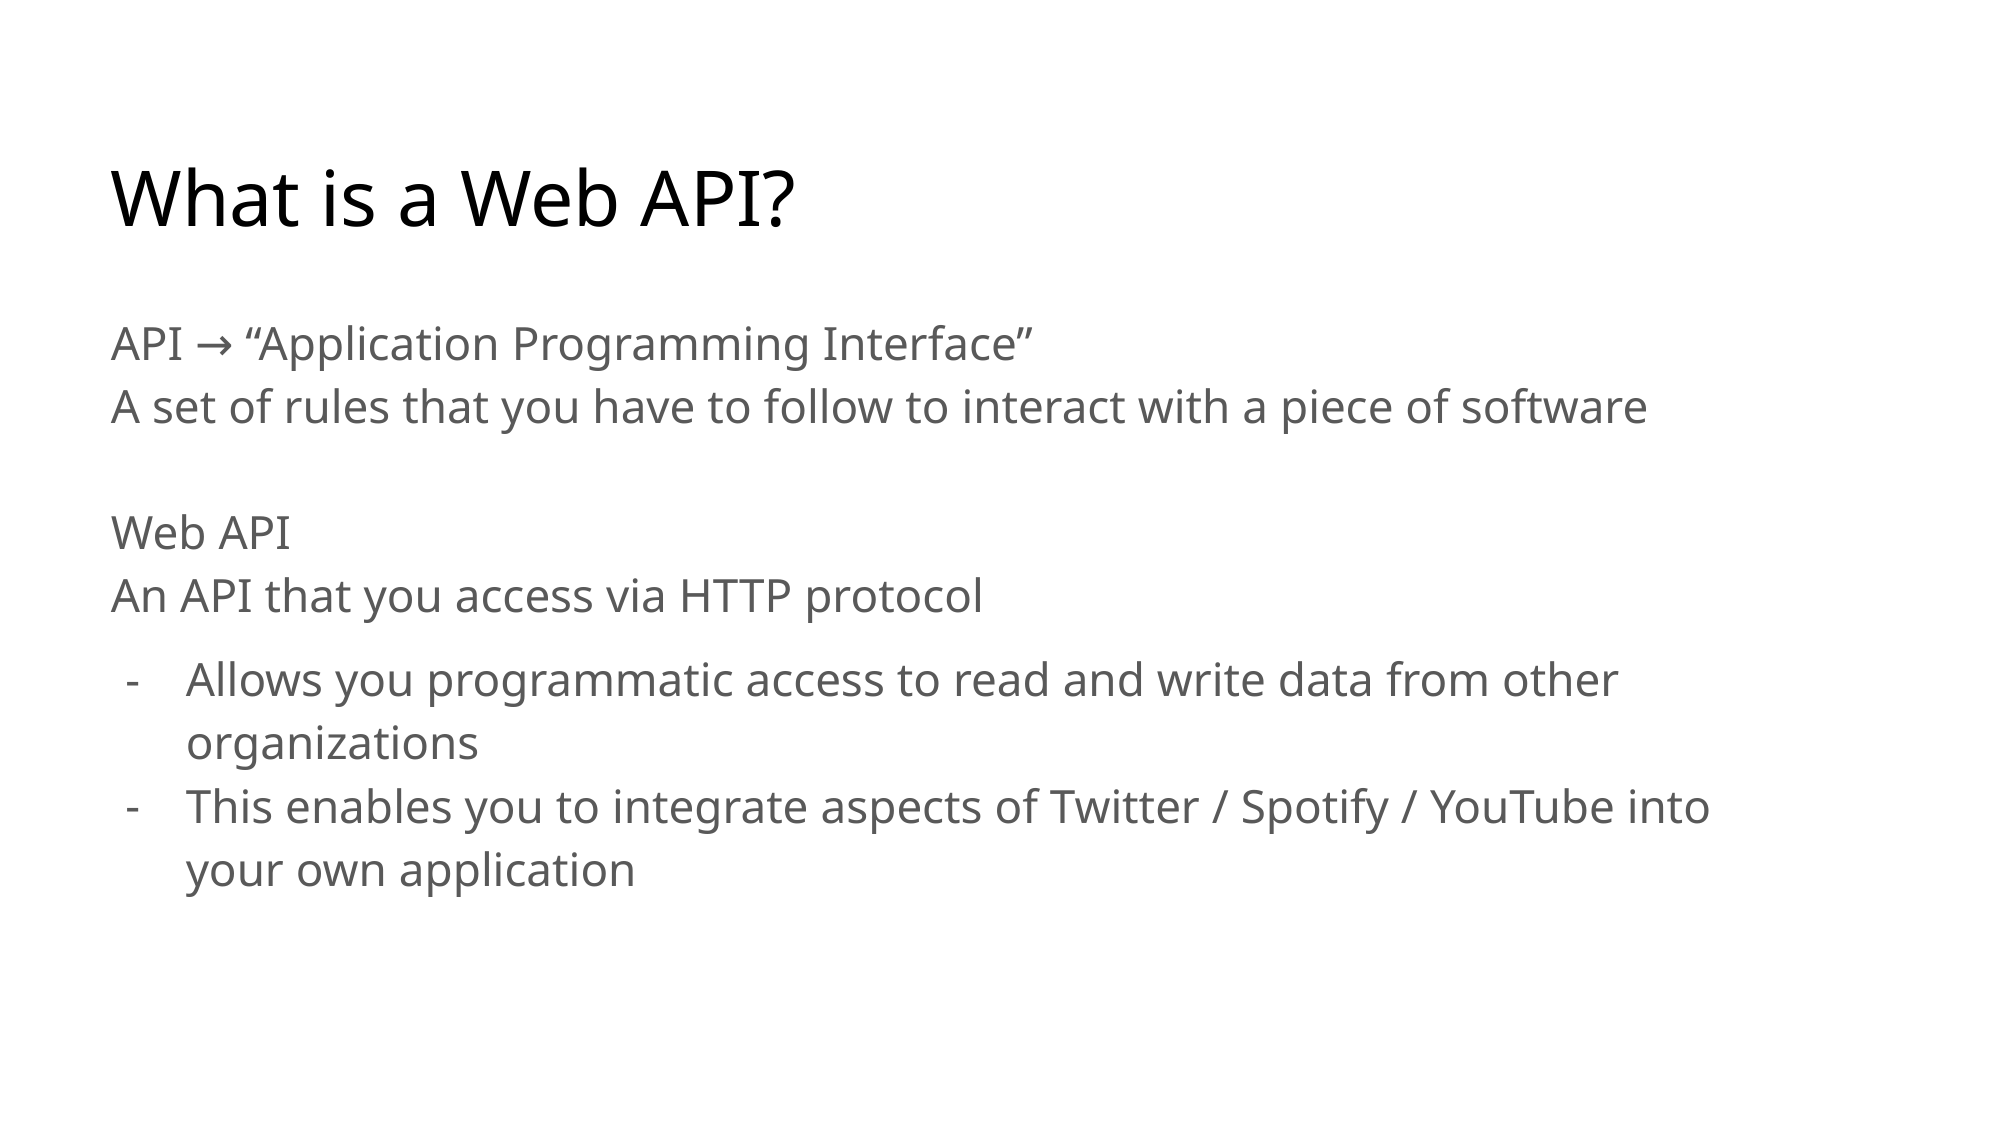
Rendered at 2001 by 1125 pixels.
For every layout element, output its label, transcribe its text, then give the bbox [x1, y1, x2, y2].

title What is a Web API? [90, 129, 1905, 297]
list API → “Application Programming Interface” A set of rules that you have to follow to interact with a piece of software Web API An API that you access via HTTP protocol Allows you programmatic access to read and write data from other organizations This enables you to integrate aspects of Twitter / Spotify / YouTube into your own application [90, 285, 1743, 948]
